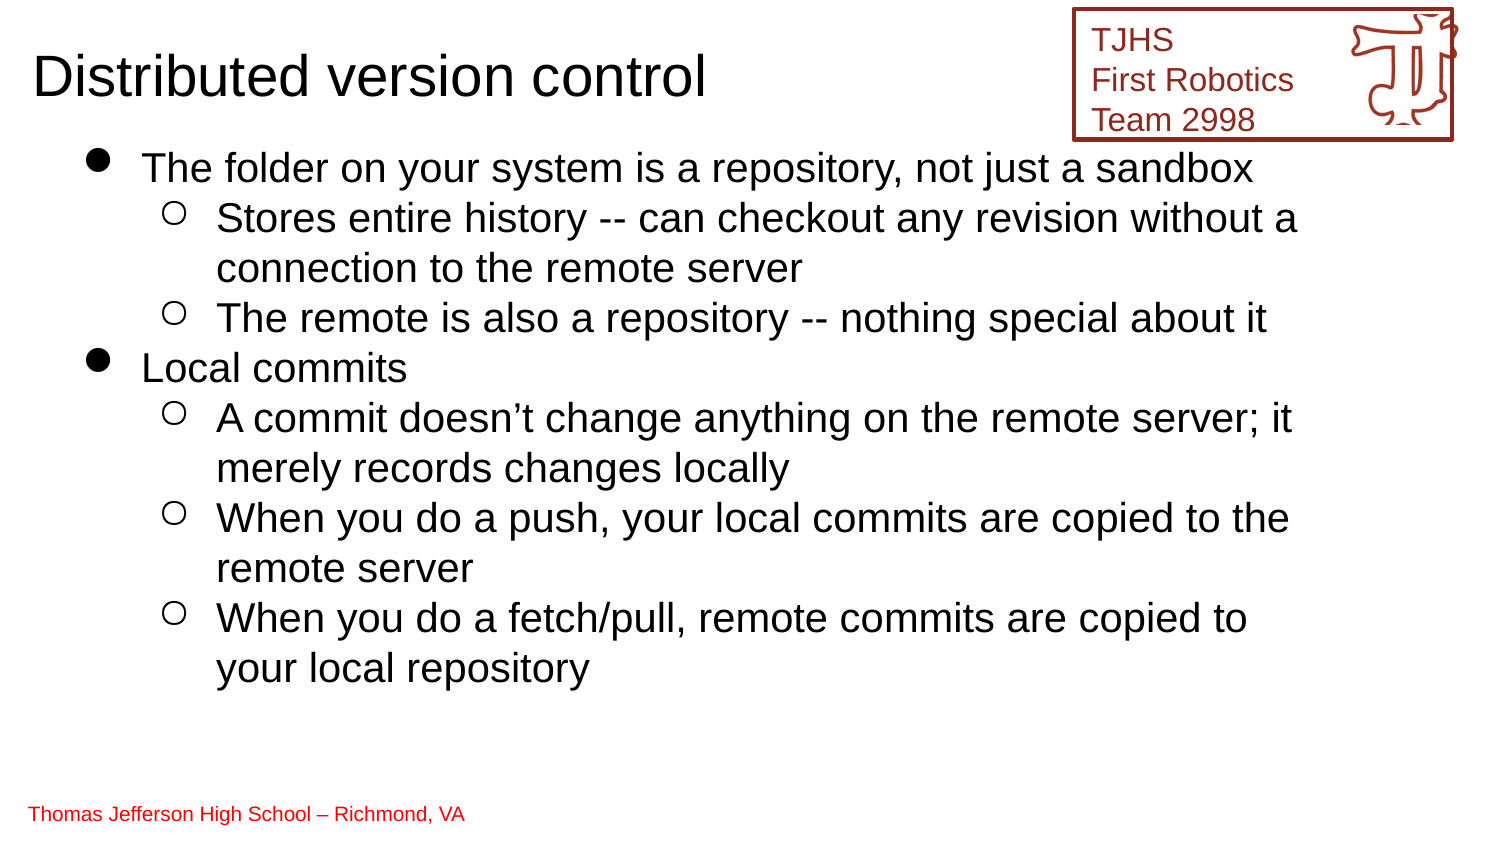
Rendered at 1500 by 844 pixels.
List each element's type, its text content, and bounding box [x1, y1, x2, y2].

text_box Distributed version control [17, 23, 835, 118]
text_box The folder on your system is a repository, not just a sandbox Stores entire history -- can checkout any revision without a connection to the remote server The remote is also a repository -- nothing special about it Local commits A commit doesn’t change anything on the remote server; it merely records changes locally When you do a push, your local commits are copied to the remote server When you do a fetch/pull, remote commits are copied to your local repository [51, 125, 1322, 758]
picture [1350, 14, 1450, 125]
picture [1454, 14, 1460, 125]
